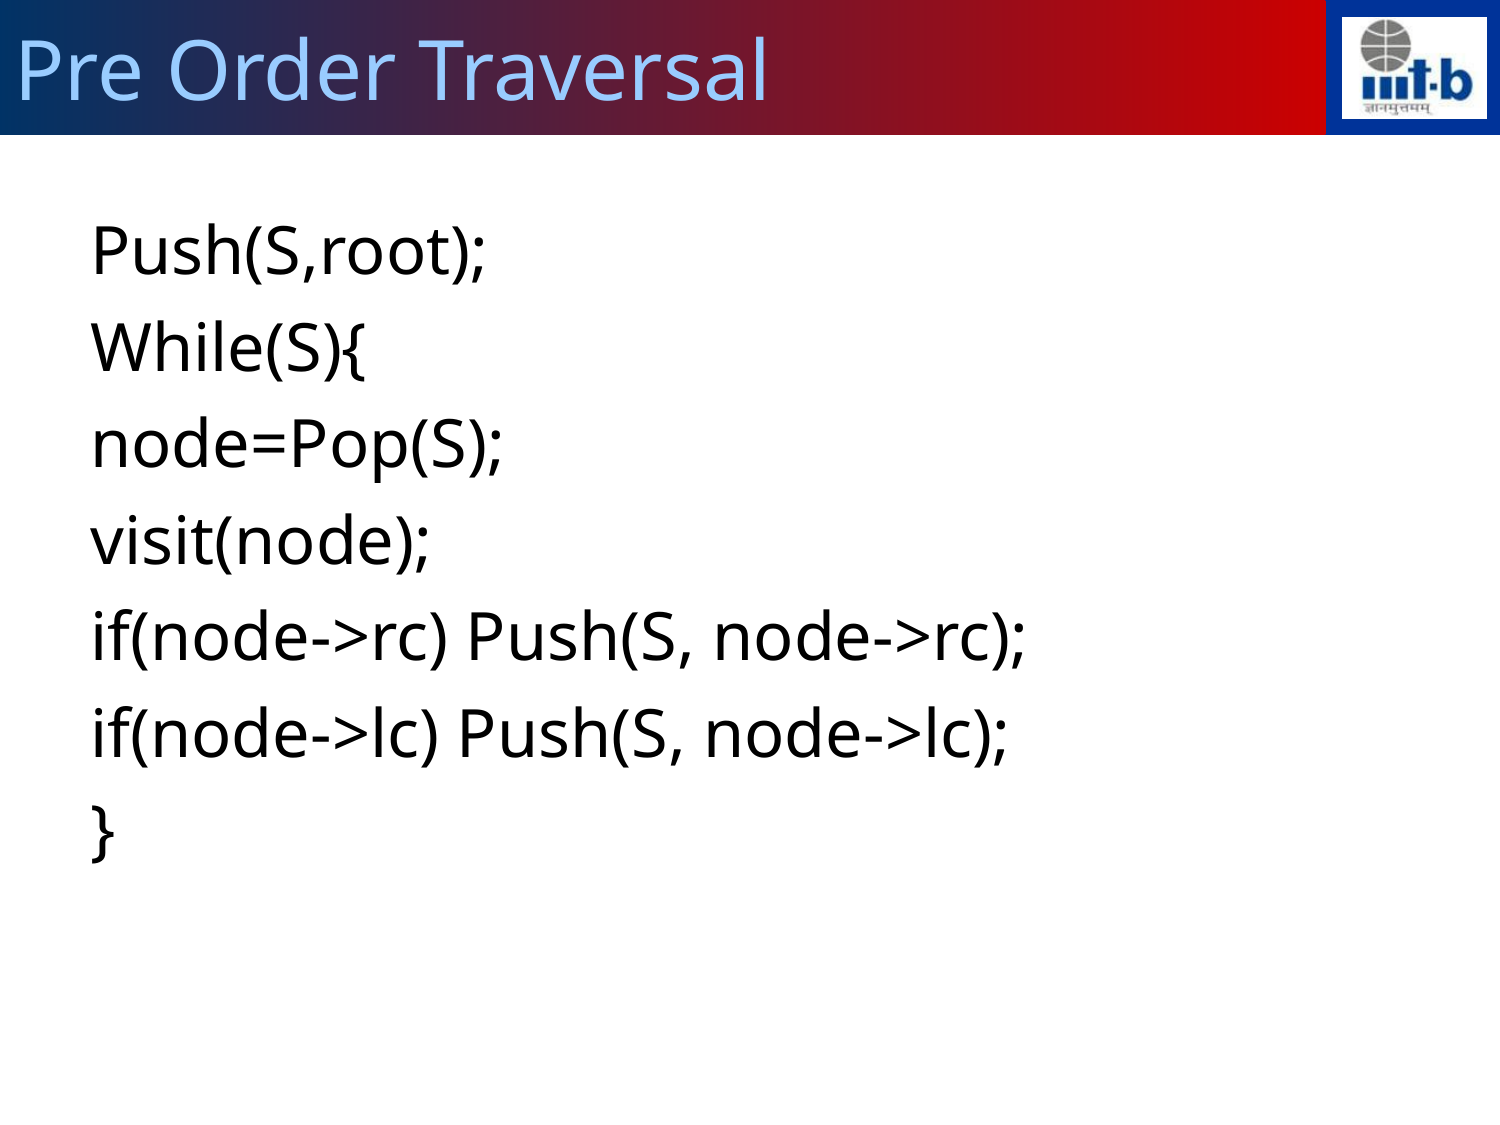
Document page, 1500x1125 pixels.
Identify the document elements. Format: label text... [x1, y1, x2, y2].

title Pre Order Traversal [0, 0, 1326, 136]
picture [1342, 17, 1487, 119]
list Push(S,root); While(S){ node=Pop(S); visit(node); if(node->rc) Push(S, node->rc); if(node->lc) Push(S, node->lc); } [74, 199, 1426, 1006]
